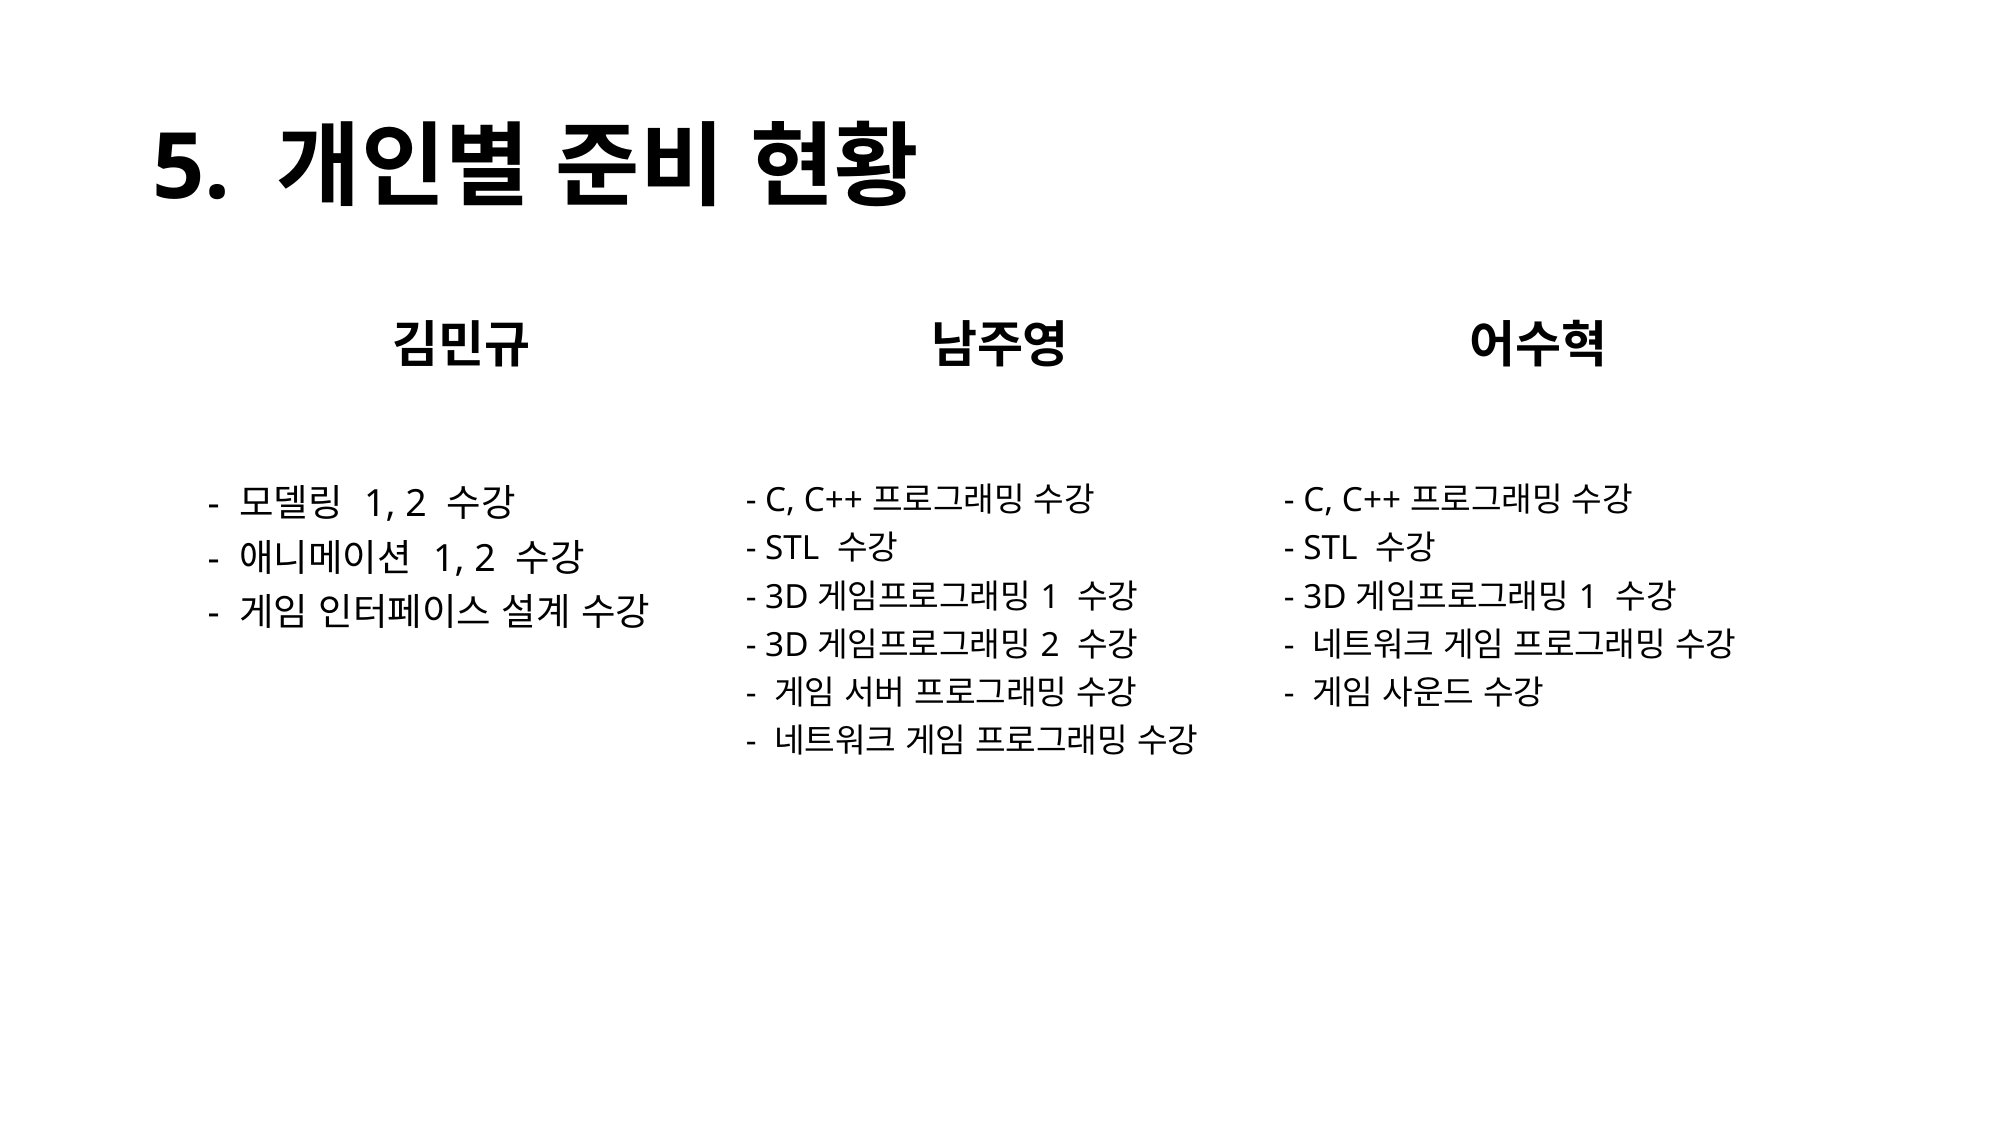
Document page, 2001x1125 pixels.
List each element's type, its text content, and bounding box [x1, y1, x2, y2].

title 5. 개인별 준비 현황 [137, 59, 1863, 278]
table_header 어수혁 [1269, 289, 1807, 458]
table_cell - 모델링 1, 2 수강 - 애니메이션 1, 2 수강 - 게임 인터페이스 설계 수강 [193, 458, 731, 998]
table_header 김민규 [193, 289, 731, 458]
table_cell - C, C++프로그래밍 수강 - STL 수강 - 3D게임프로그래밍1 수강 - 3D게임프로그래밍2 수강 - 게임 서버 프로그래밍 수강 - 네트워크 게임 프로그래밍 수강 [731, 458, 1269, 998]
table_cell - C, C++프로그래밍 수강 - STL 수강 - 3D게임프로그래밍1 수강 - 네트워크 게임 프로그래밍 수강 - 게임 사운드 수강 [1269, 458, 1807, 998]
table_header 남주영 [731, 289, 1269, 458]
